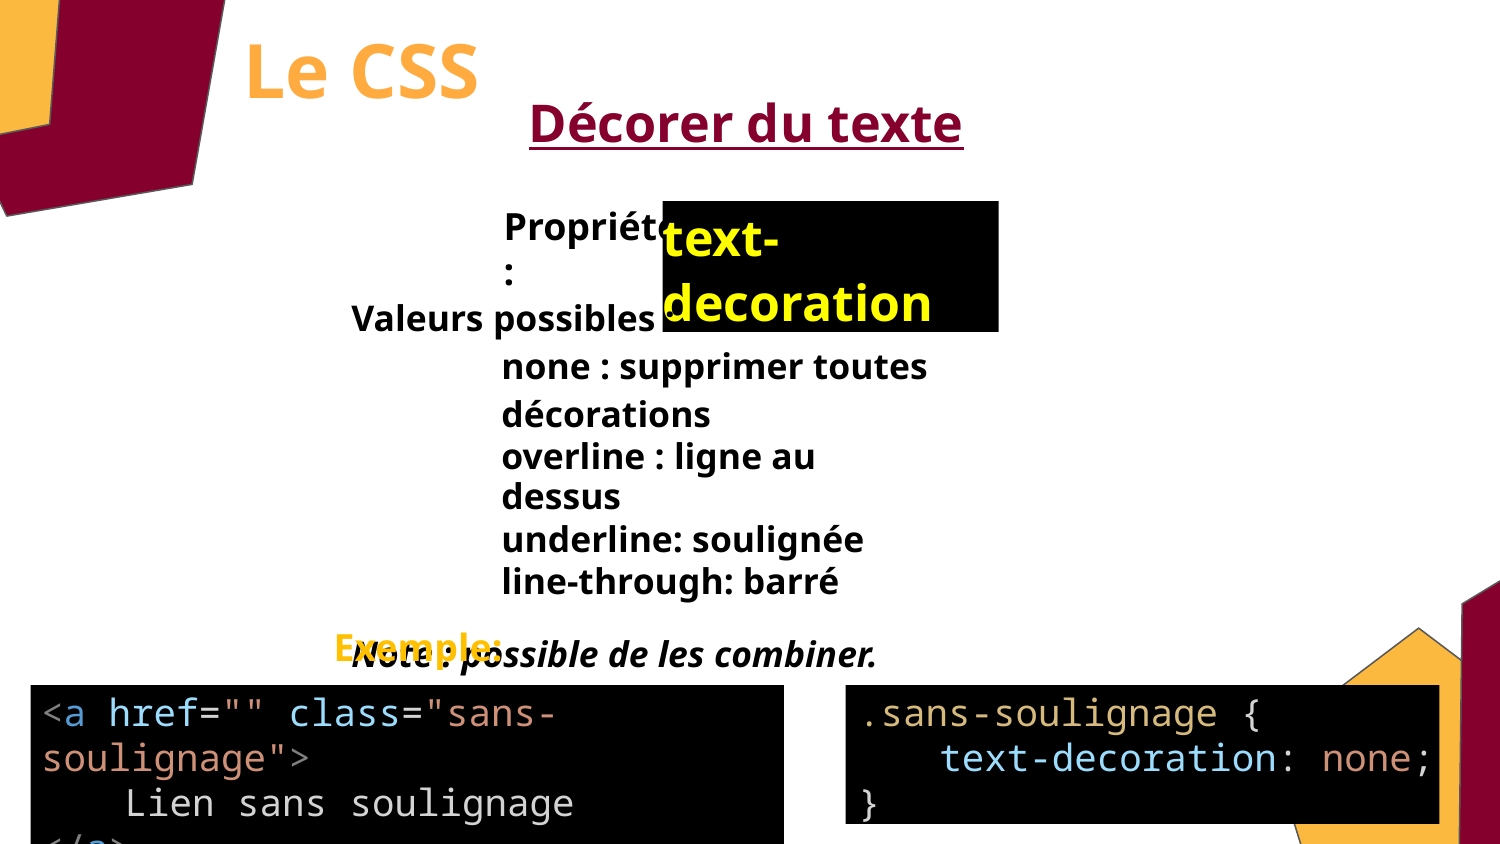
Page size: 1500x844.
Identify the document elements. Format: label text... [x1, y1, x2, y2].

text_box text-decoration [662, 201, 999, 286]
text_box <a href="" class="sans-soulignage"> Lien sans soulignage </a> [30, 685, 784, 844]
text_box Propriété : [501, 201, 662, 286]
text_box Exemple: [316, 609, 809, 685]
title Décorer du texte [526, 89, 999, 201]
text_box .sans-soulignage { text-decoration: none; } [845, 685, 1440, 824]
text_box Le CSS [241, 21, 497, 114]
text_box Valeurs possibles : none : supprimer toutes décorations overline : ligne au dessus underline: soulignée line-through: barré Note : possible de les combiner. [349, 286, 1109, 675]
